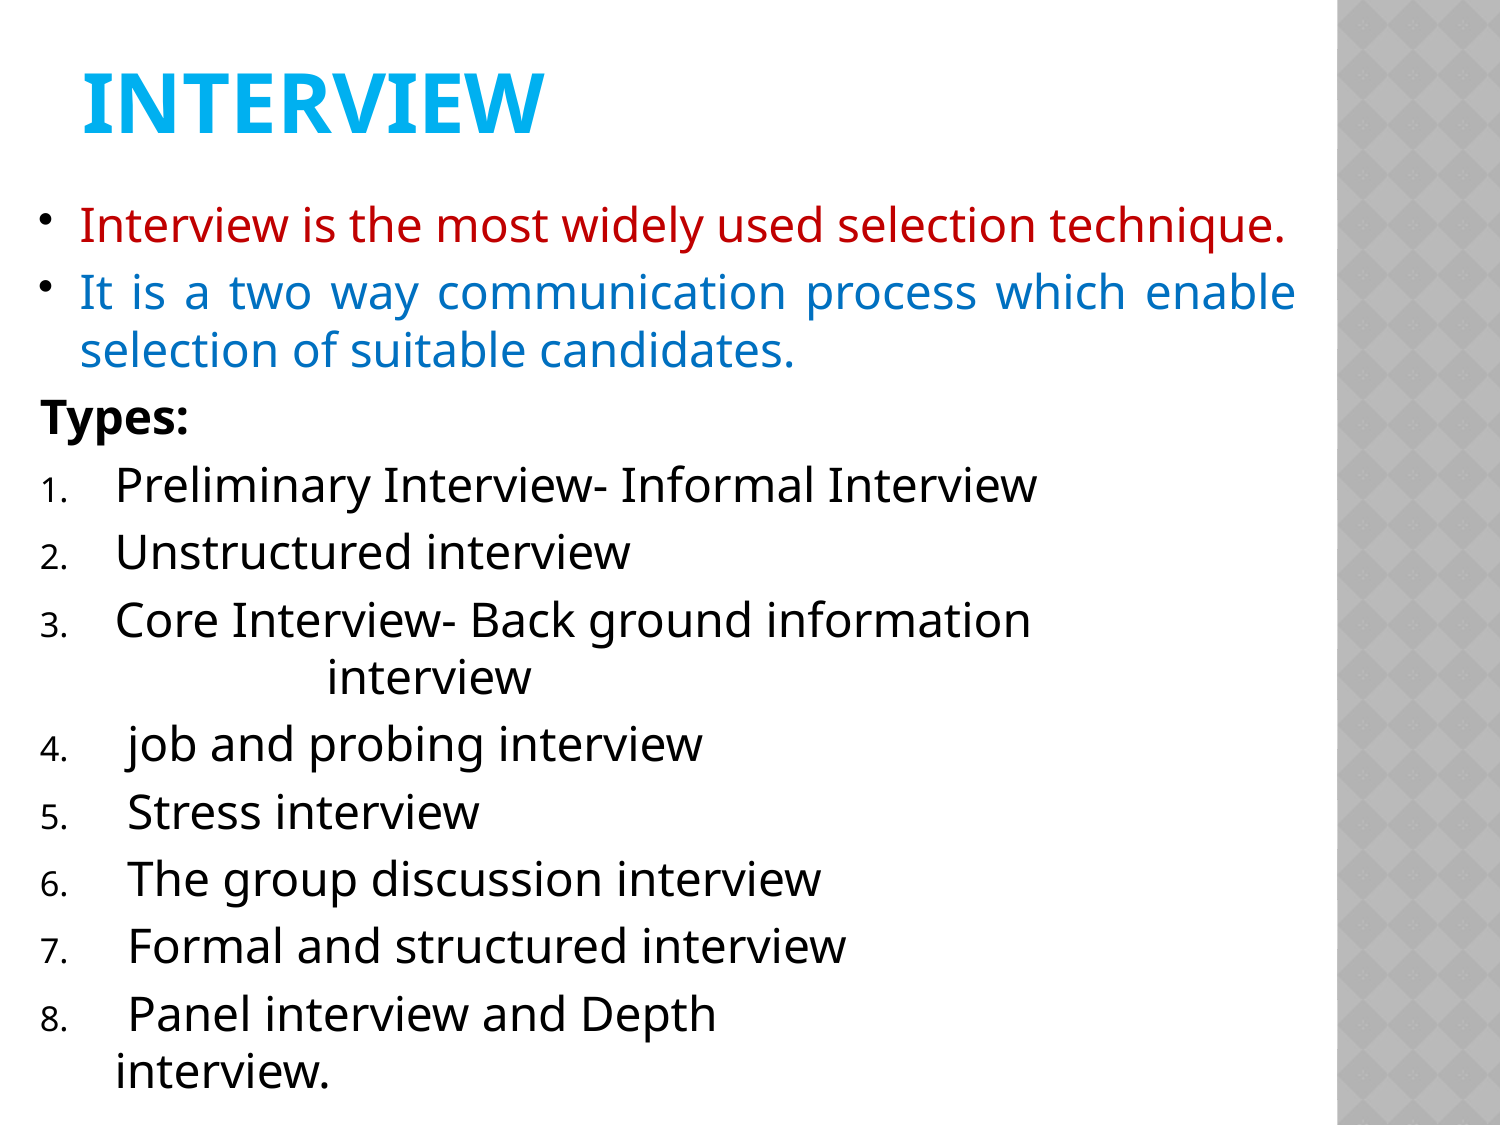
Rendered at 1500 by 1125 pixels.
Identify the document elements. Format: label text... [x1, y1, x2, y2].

list Interview is the most widely used selection technique. It is a two way communication process which enable selection of suitable candidates. Types: Preliminary Interview- Informal Interview Unstructured interview Core Interview- Back ground information interview job and probing interview Stress interview The group discussion interview Formal and structured interview Panel interview and Depth interview. [24, 187, 1313, 1125]
title Interview [75, 12, 1263, 150]
